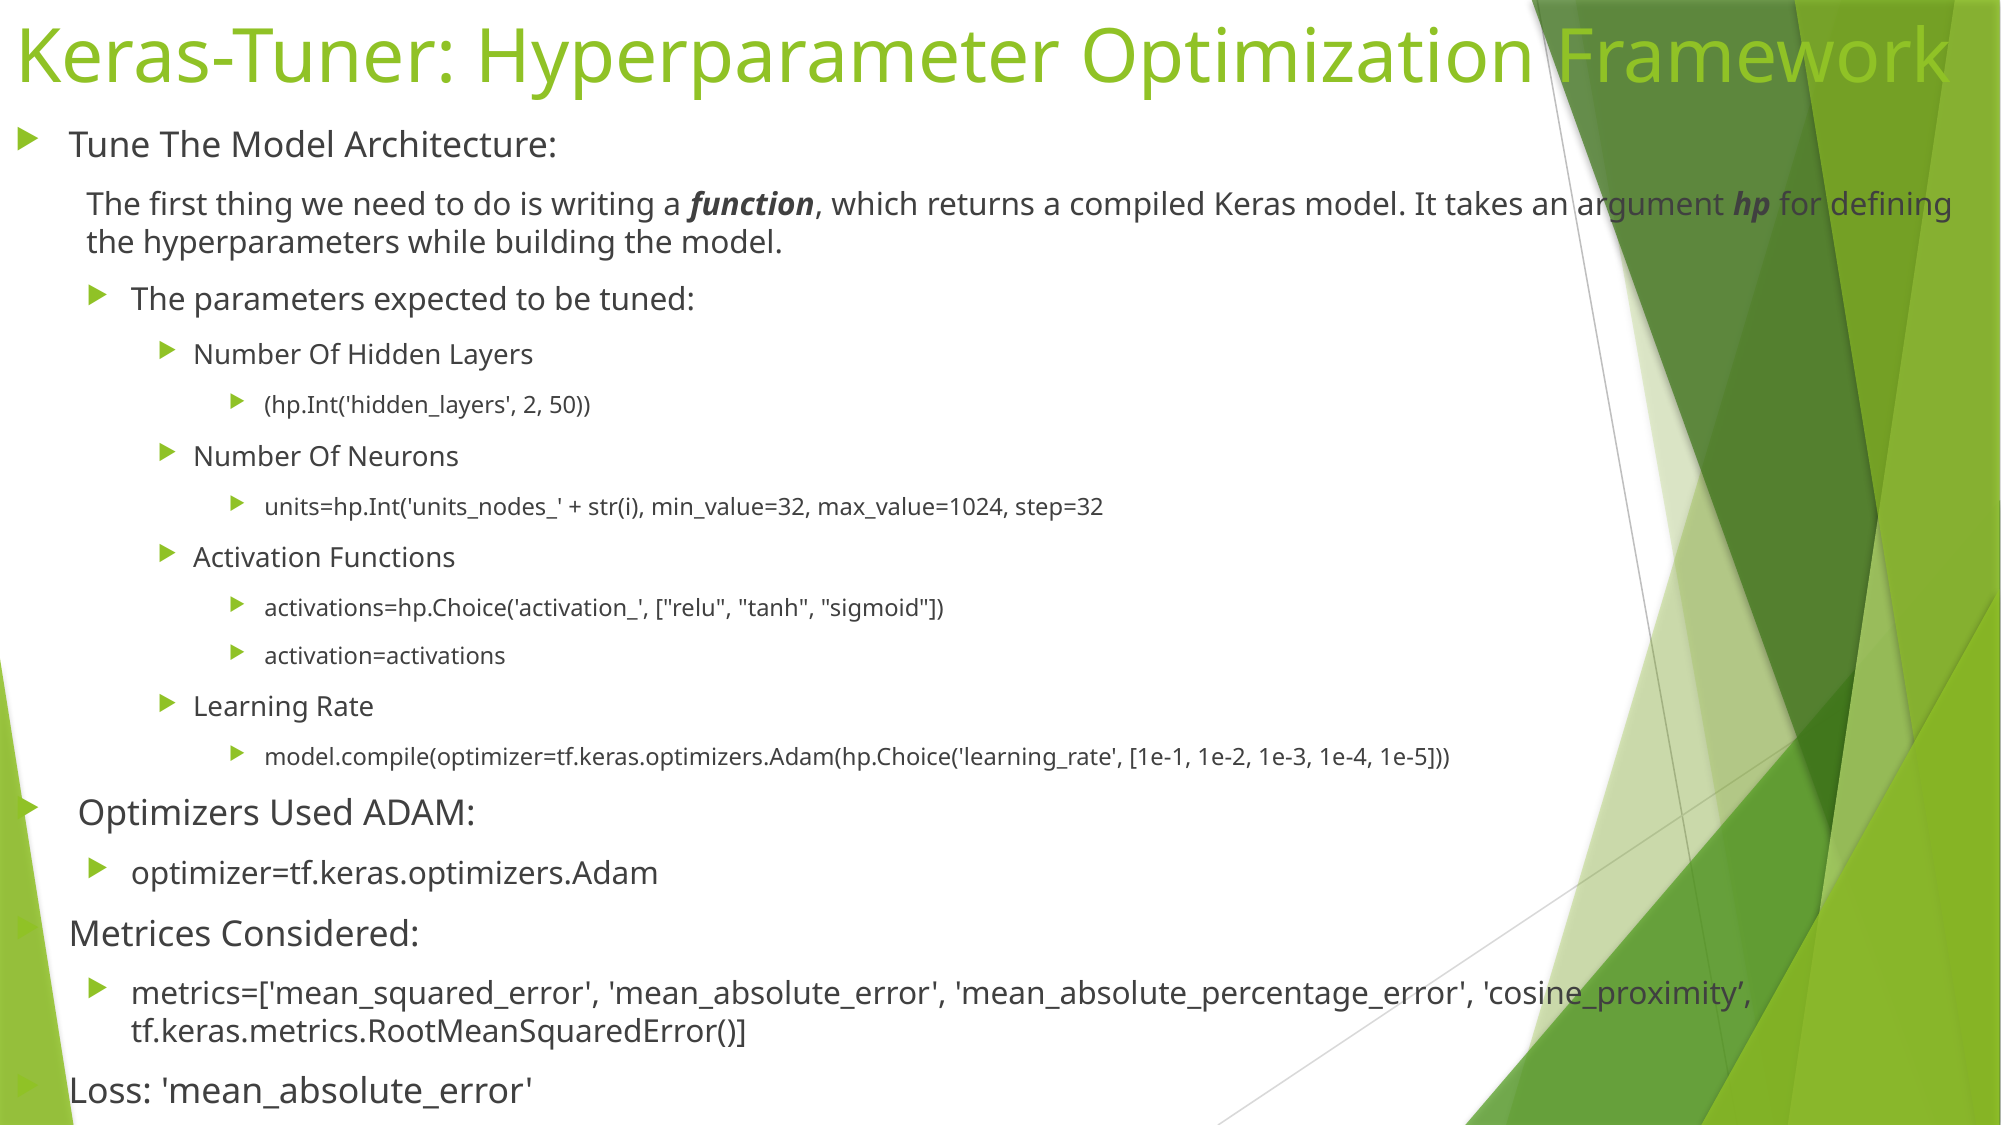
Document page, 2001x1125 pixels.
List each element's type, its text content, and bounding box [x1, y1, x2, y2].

title Keras-Tuner: Hyperparameter Optimization Framework [0, 0, 2000, 114]
list Tune The Model Architecture: The first thing we need to do is writing a function, which returns a compiled Keras model. It takes an argument hp for defining the hyperparameters while building the model. The parameters expected to be tuned: Number Of Hidden Layers (hp.Int('hidden_layers', 2, 50)) Number Of Neurons units=hp.Int('units_nodes_' + str(i), min_value=32, max_value=1024, step=32 Activation Functions activations=hp.Choice('activation_', ["relu", "tanh", "sigmoid"]) activation=activations Learning Rate model.compile(optimizer=tf.keras.optimizers.Adam(hp.Choice('learning_rate', [1e-1, 1e-2, 1e-3, 1e-4, 1e-5])) Optimizers Used ADAM: optimizer=tf.keras.optimizers.Adam Metrices Considered: metrics=['mean_squared_error', 'mean_absolute_error', 'mean_absolute_percentage_error', 'cosine_proximity’, tf.keras.metrics.RootMeanSquaredError()] Loss: 'mean_absolute_error' [0, 114, 2000, 1125]
